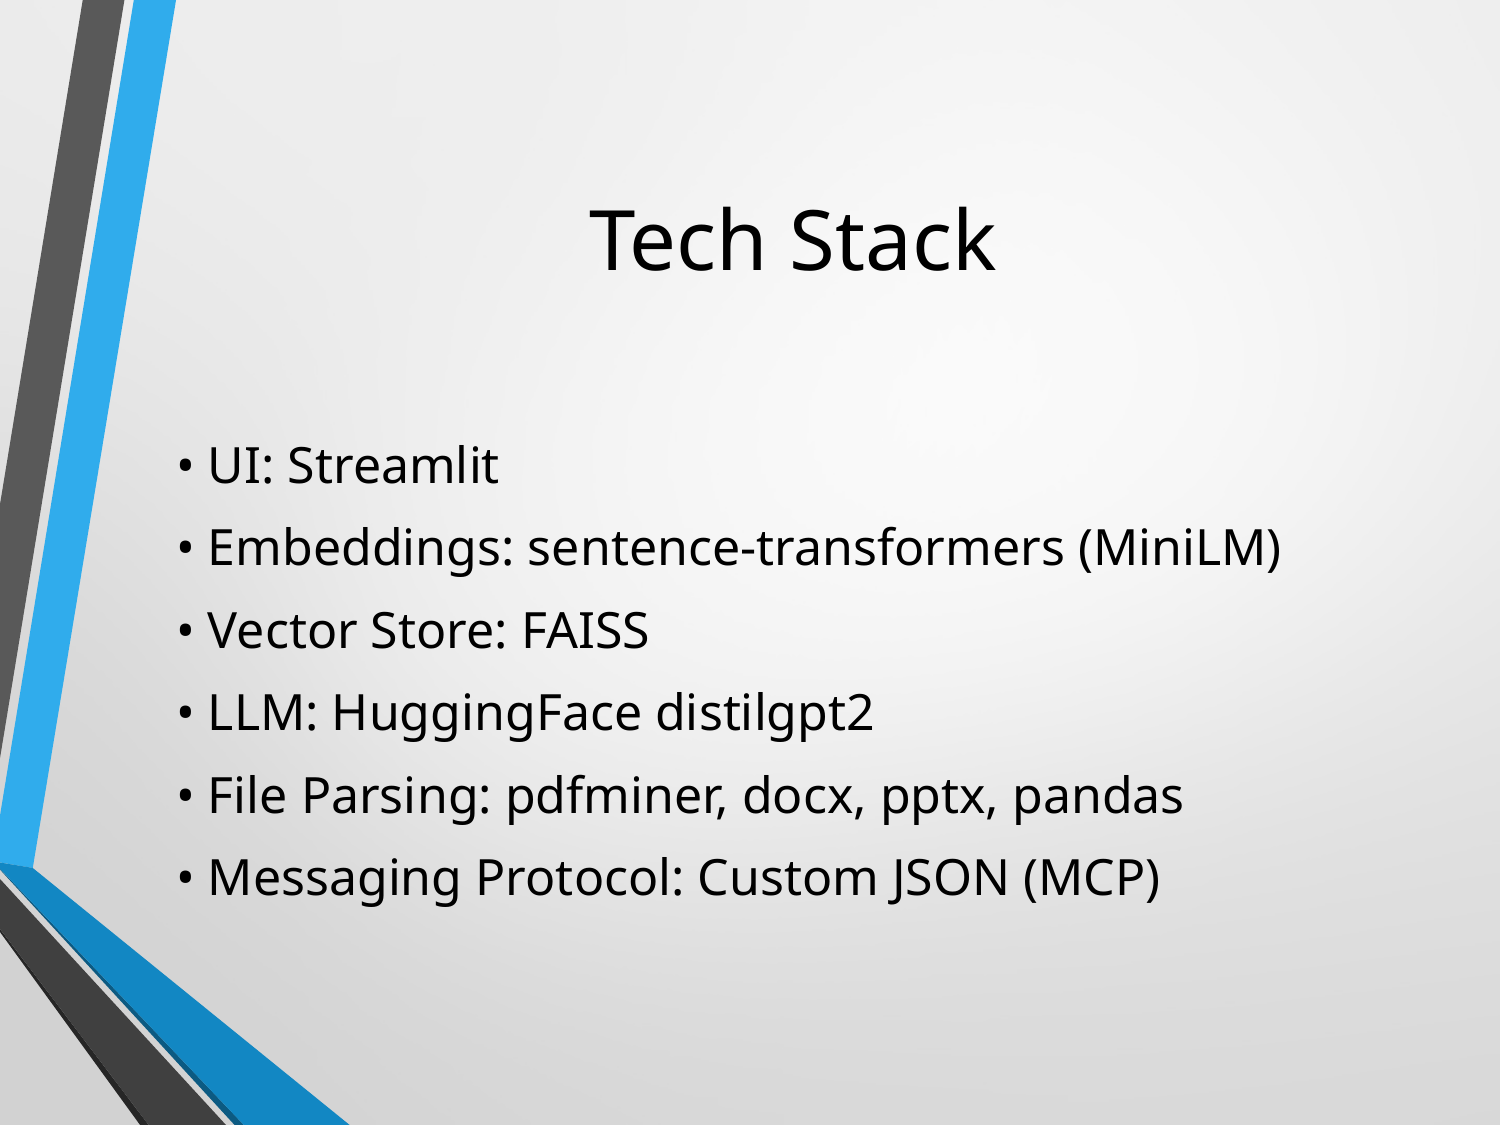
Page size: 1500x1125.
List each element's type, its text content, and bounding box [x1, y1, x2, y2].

list • UI: Streamlit • Embeddings: sentence-transformers (MiniLM) • Vector Store: FAISS • LLM: HuggingFace distilgpt2 • File Parsing: pdfminer, docx, pptx, pandas • Messaging Protocol: Custom JSON (MCP) [161, 437, 1425, 985]
title Tech Stack [161, 75, 1425, 400]
